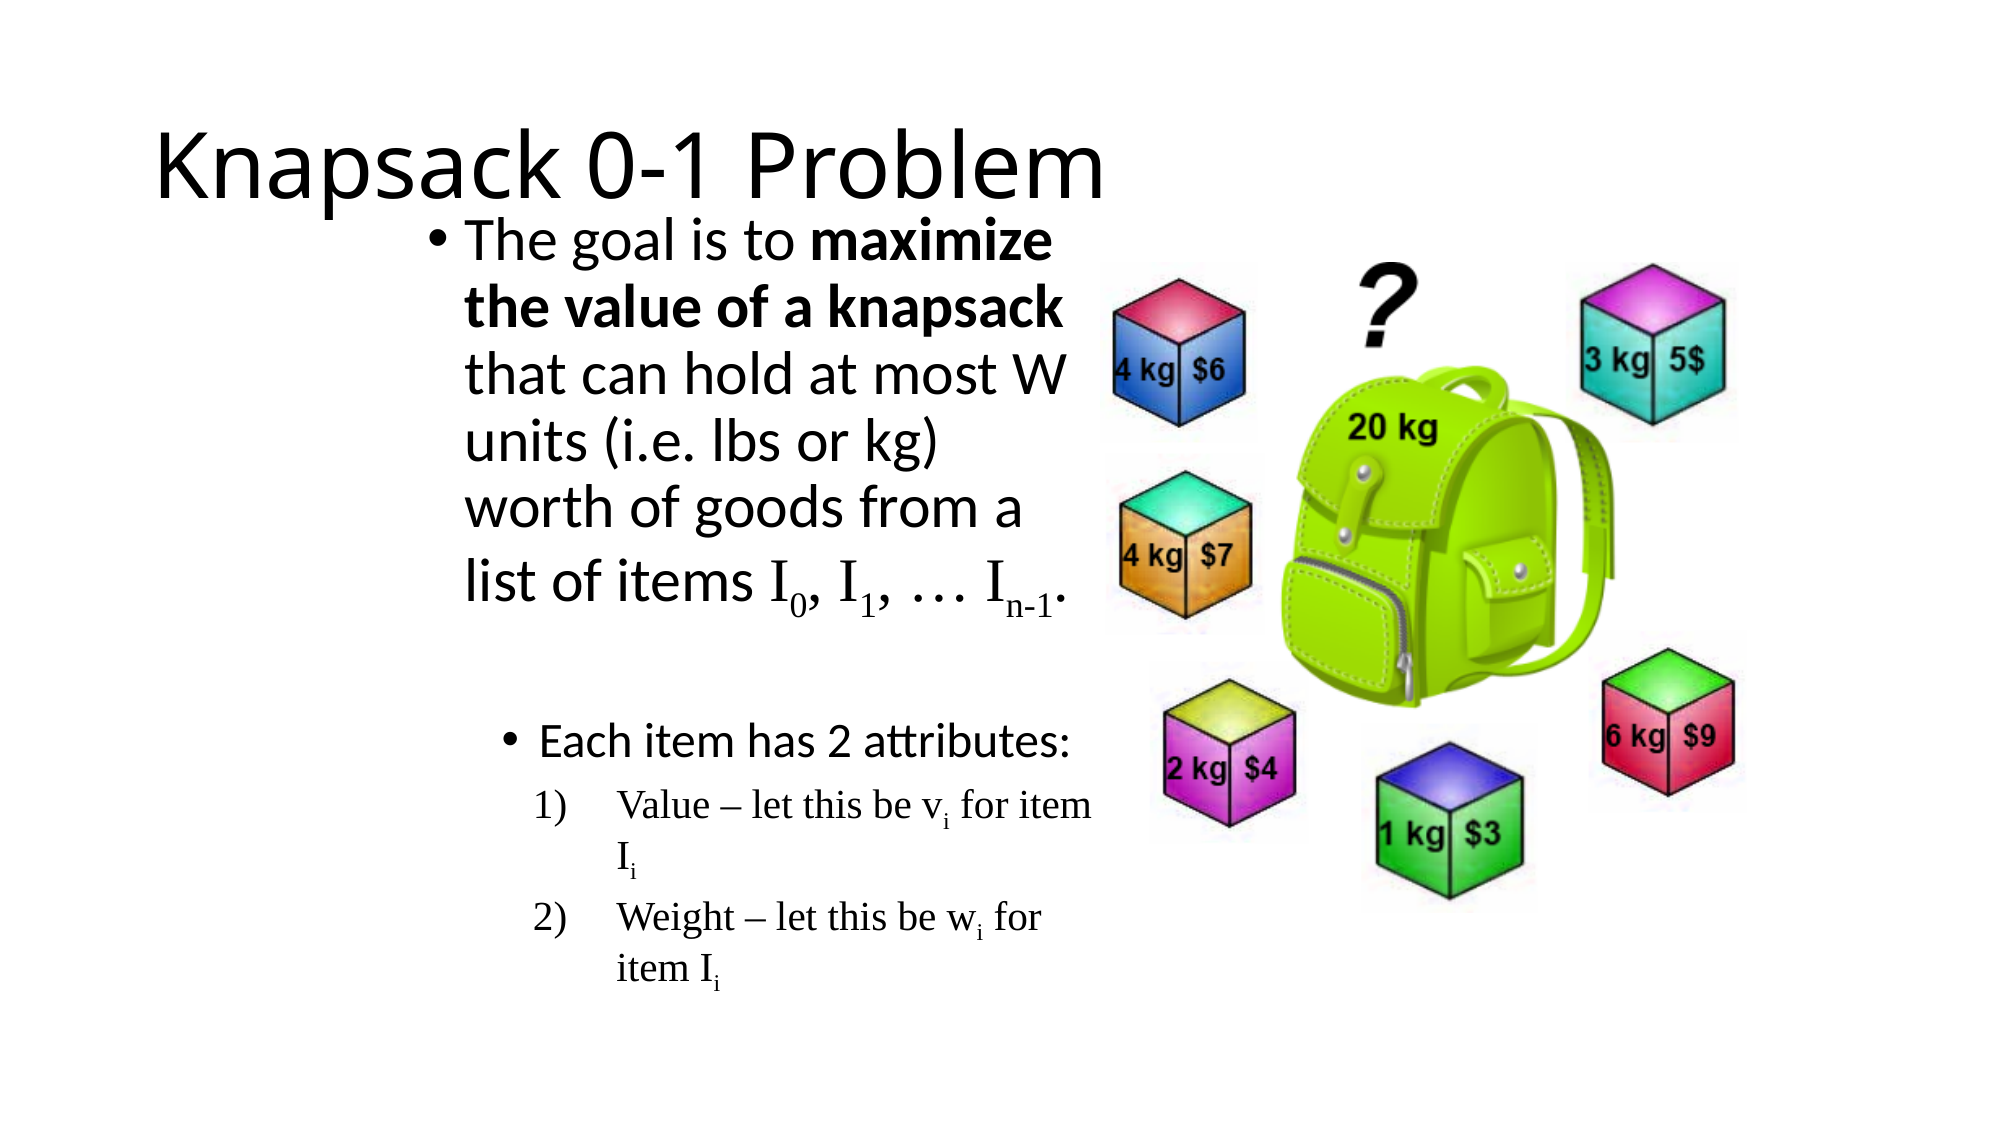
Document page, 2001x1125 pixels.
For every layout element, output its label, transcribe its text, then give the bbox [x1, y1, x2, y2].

title Knapsack 0-1 Problem [137, 59, 1863, 278]
list The goal is to maximize the value of a knapsack that can hold at most W units (i.e. lbs or kg) worth of goods from a list of items I0, I1, … In-1. Each item has 2 attributes: Value – let this be vi for item Ii Weight – let this be wi for item Ii [412, 200, 1113, 1000]
picture [1099, 262, 1751, 913]
